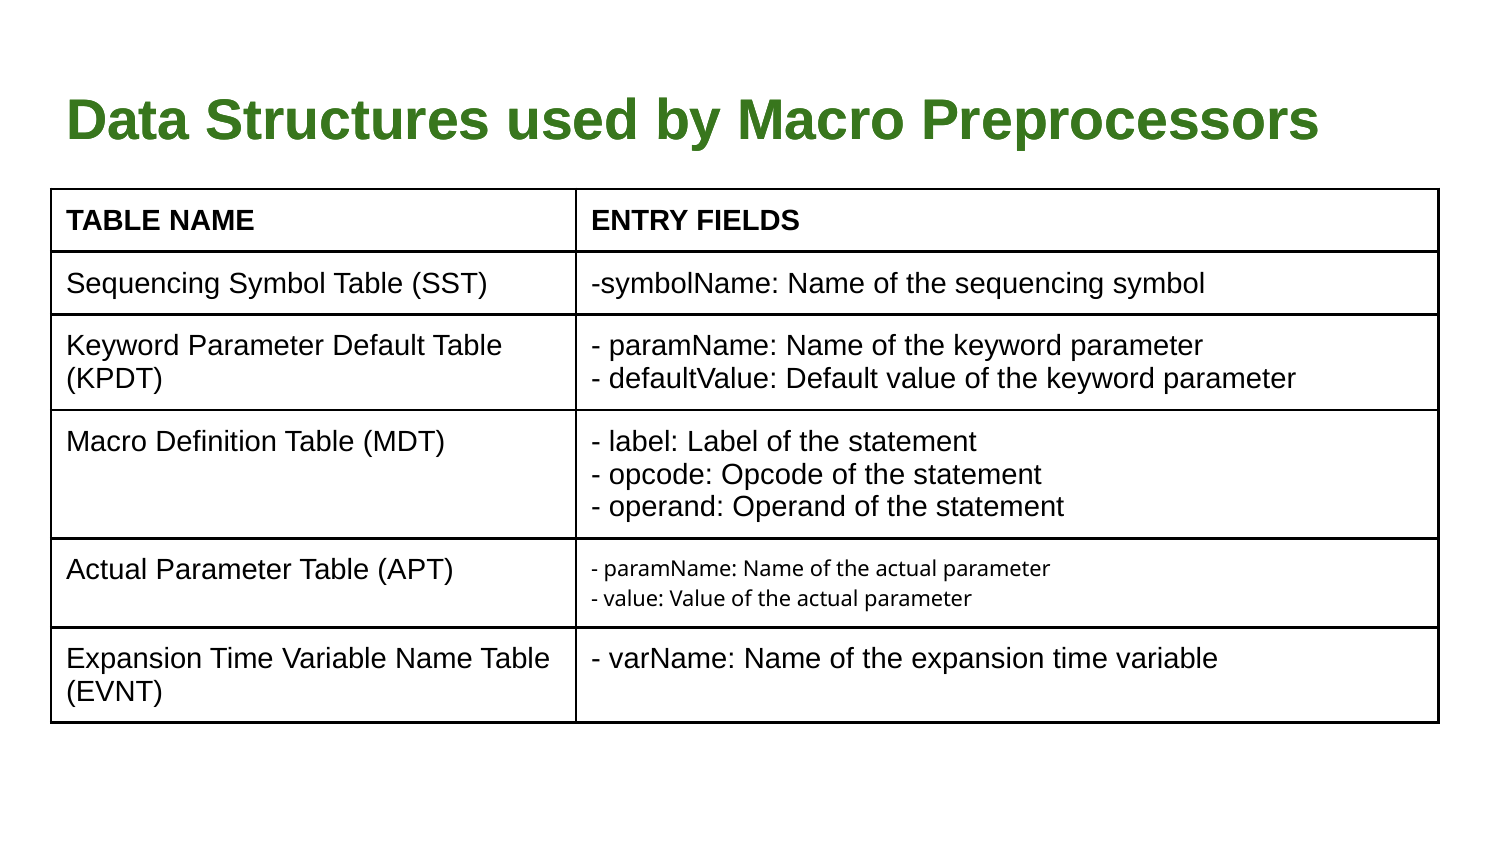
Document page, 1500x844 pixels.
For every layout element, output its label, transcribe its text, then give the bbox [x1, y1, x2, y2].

table_cell -symbolName: Name of the sequencing symbol [577, 253, 1437, 313]
table_cell - varName: Name of the expansion time variable [577, 629, 1437, 721]
table_cell Expansion Time Variable Name Table (EVNT) [52, 629, 575, 721]
table_cell - paramName: Name of the actual parameter - value: Value of the actual parameter [577, 540, 1437, 626]
table_cell Keyword Parameter Default Table (KPDT) [52, 316, 575, 409]
table_cell Macro Definition Table (MDT) [52, 411, 575, 537]
title Data Structures used by Macro Preprocessors [51, 72, 1449, 167]
table_cell Sequencing Symbol Table (SST) [52, 253, 575, 313]
table_cell Actual Parameter Table (APT) [52, 540, 575, 626]
table_header ENTRY FIELDS [577, 190, 1437, 250]
table_cell - paramName: Name of the keyword parameter - defaultValue: Default value of the keyword parameter [577, 316, 1437, 409]
table_header TABLE NAME [52, 190, 575, 250]
table_cell - label: Label of the statement - opcode: Opcode of the statement - operand: Operand of the statement [577, 411, 1437, 537]
